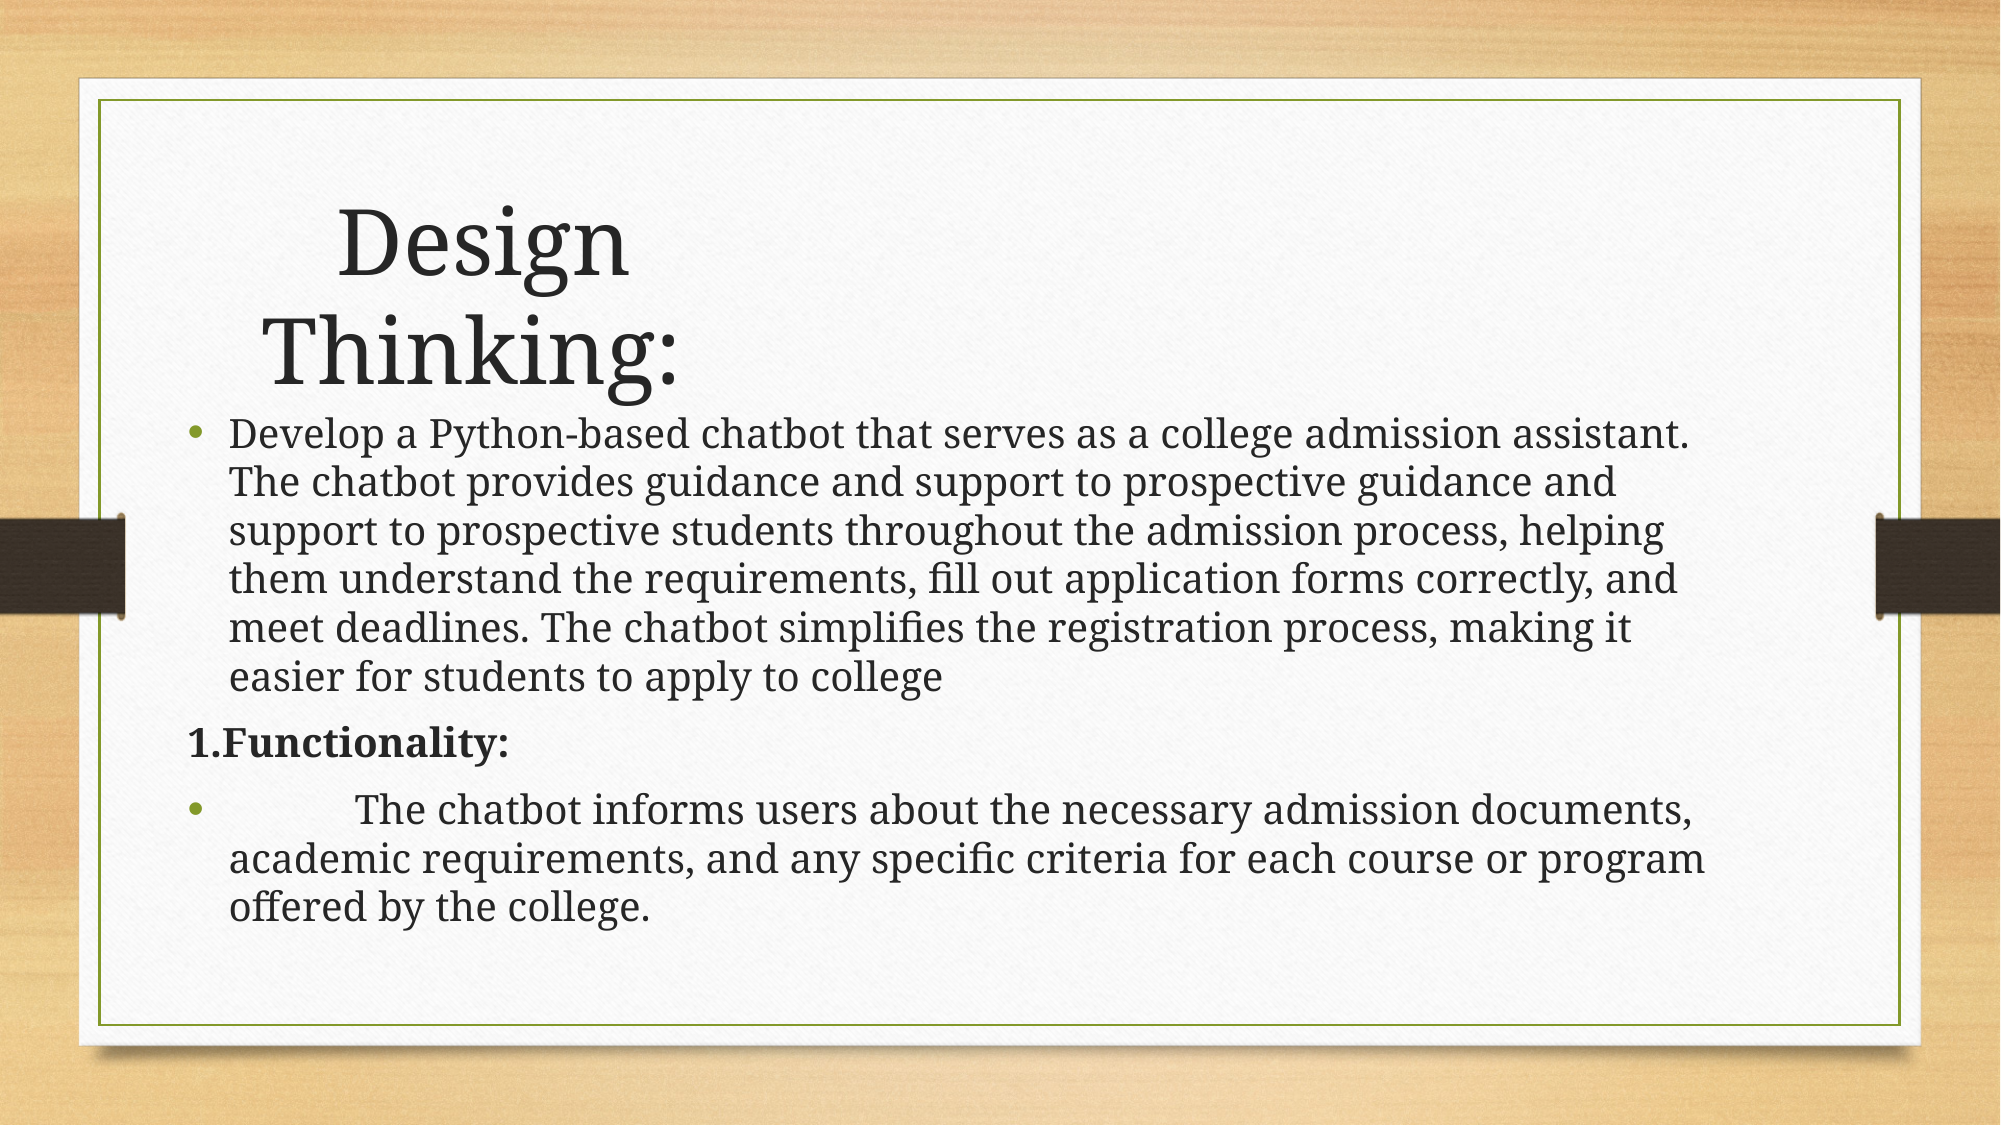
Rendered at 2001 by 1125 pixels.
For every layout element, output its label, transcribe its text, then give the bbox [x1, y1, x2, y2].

list Develop a Python-based chatbot that serves as a college admission assistant. The chatbot provides guidance and support to prospective guidance and support to prospective students throughout the admission process, helping them understand the requirements, fill out application forms correctly, and meet deadlines. The chatbot simplifies the registration process, making it easier for students to apply to college 1.Functionality: The chatbot informs users about the necessary admission documents, academic requirements, and any specific criteria for each course or program offered by the college. [172, 400, 1748, 945]
title Design Thinking: [114, 186, 854, 401]
picture [0, 0, 2001, 1125]
